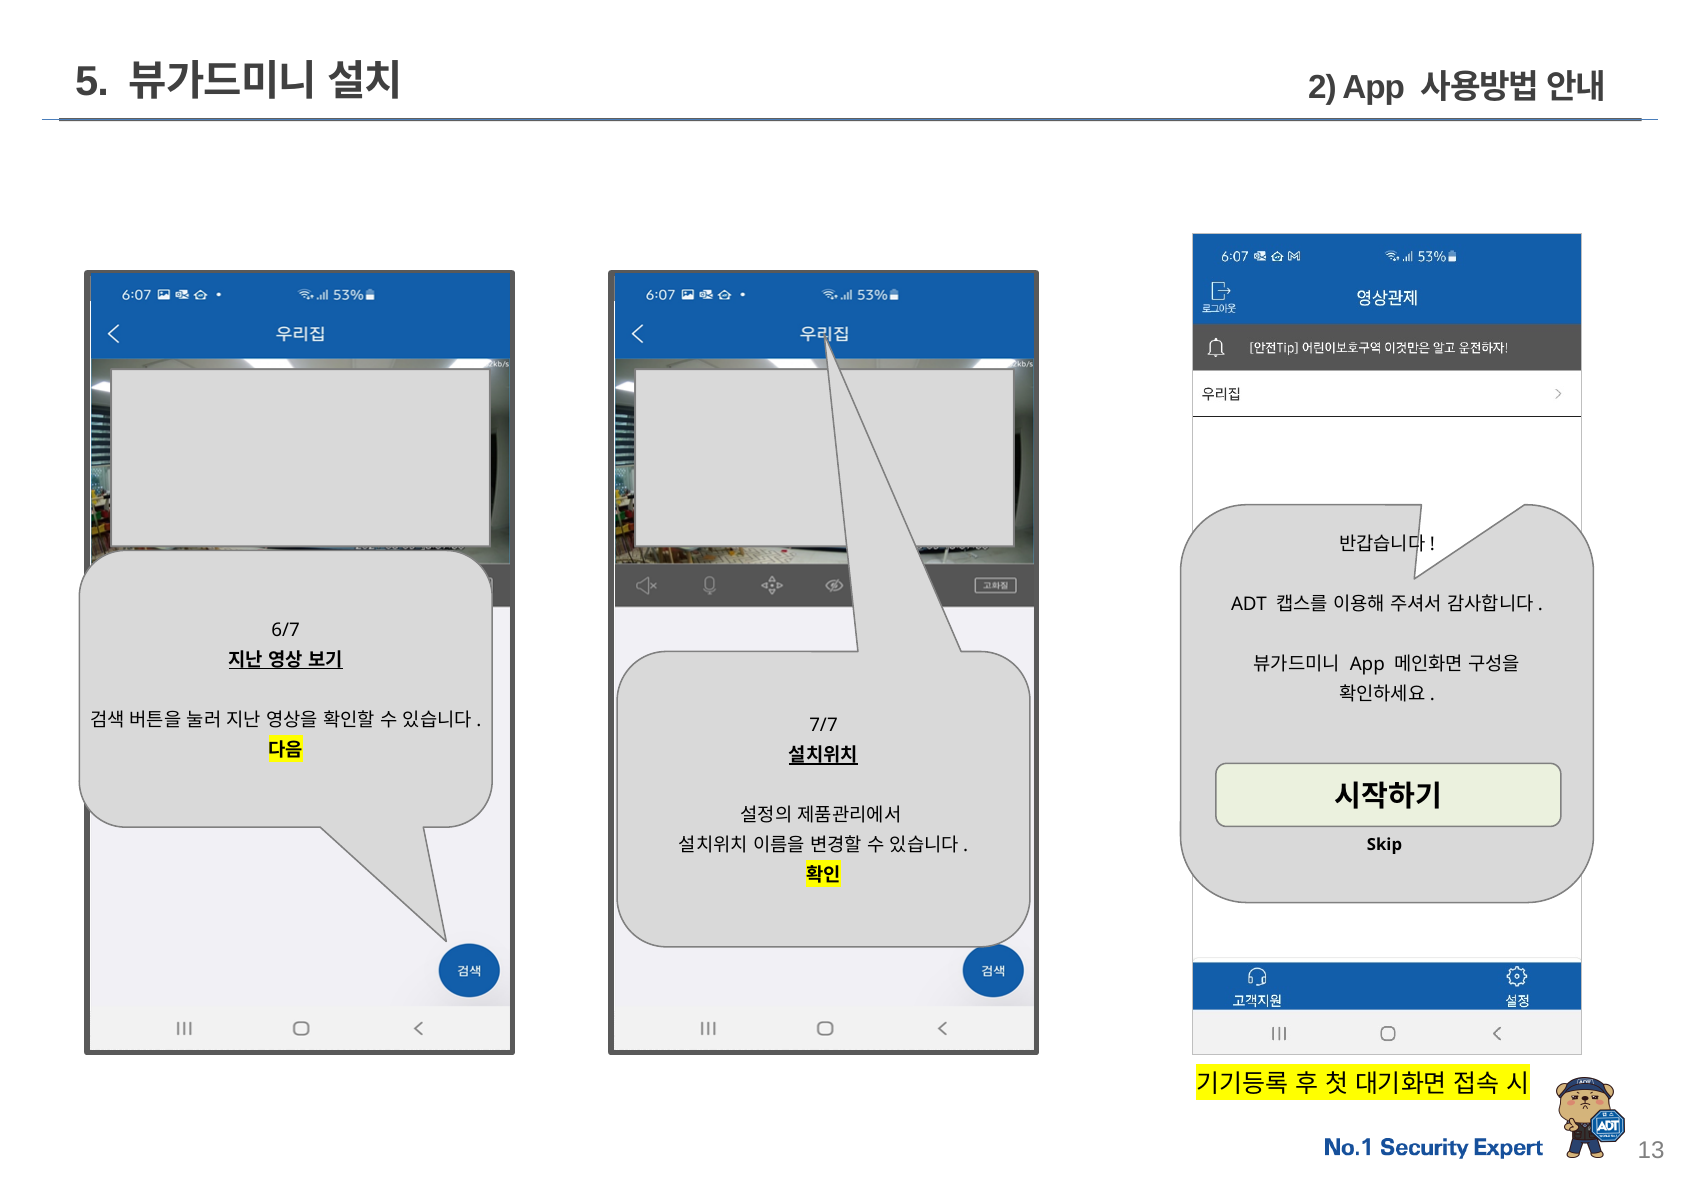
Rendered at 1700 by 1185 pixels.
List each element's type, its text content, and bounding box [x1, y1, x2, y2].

picture [84, 270, 515, 1056]
text_box 기기등록 후 첫 대기화면 접속 시 [1144, 1060, 1582, 1105]
picture [1325, 1138, 1543, 1159]
picture [1556, 1077, 1625, 1158]
text_box 반갑습니다! ADT 캡스를 이용해 주셔서 감사합니다. 뷰가드미니 App 메인화면 구성을 확인하세요. [1585, 538, 1594, 869]
text_box 5. 뷰가드미니 설치 [63, 52, 935, 109]
text_box 2) App 사용방법 안내 [1026, 45, 1619, 120]
text_box 반갑습니다! ADT 캡스를 이용해 주셔서 감사합니다. 뷰가드미니 App 메인화면 구성을 확인하세요. [1180, 542, 1187, 865]
picture [608, 270, 1039, 1056]
picture [1192, 232, 1582, 1056]
